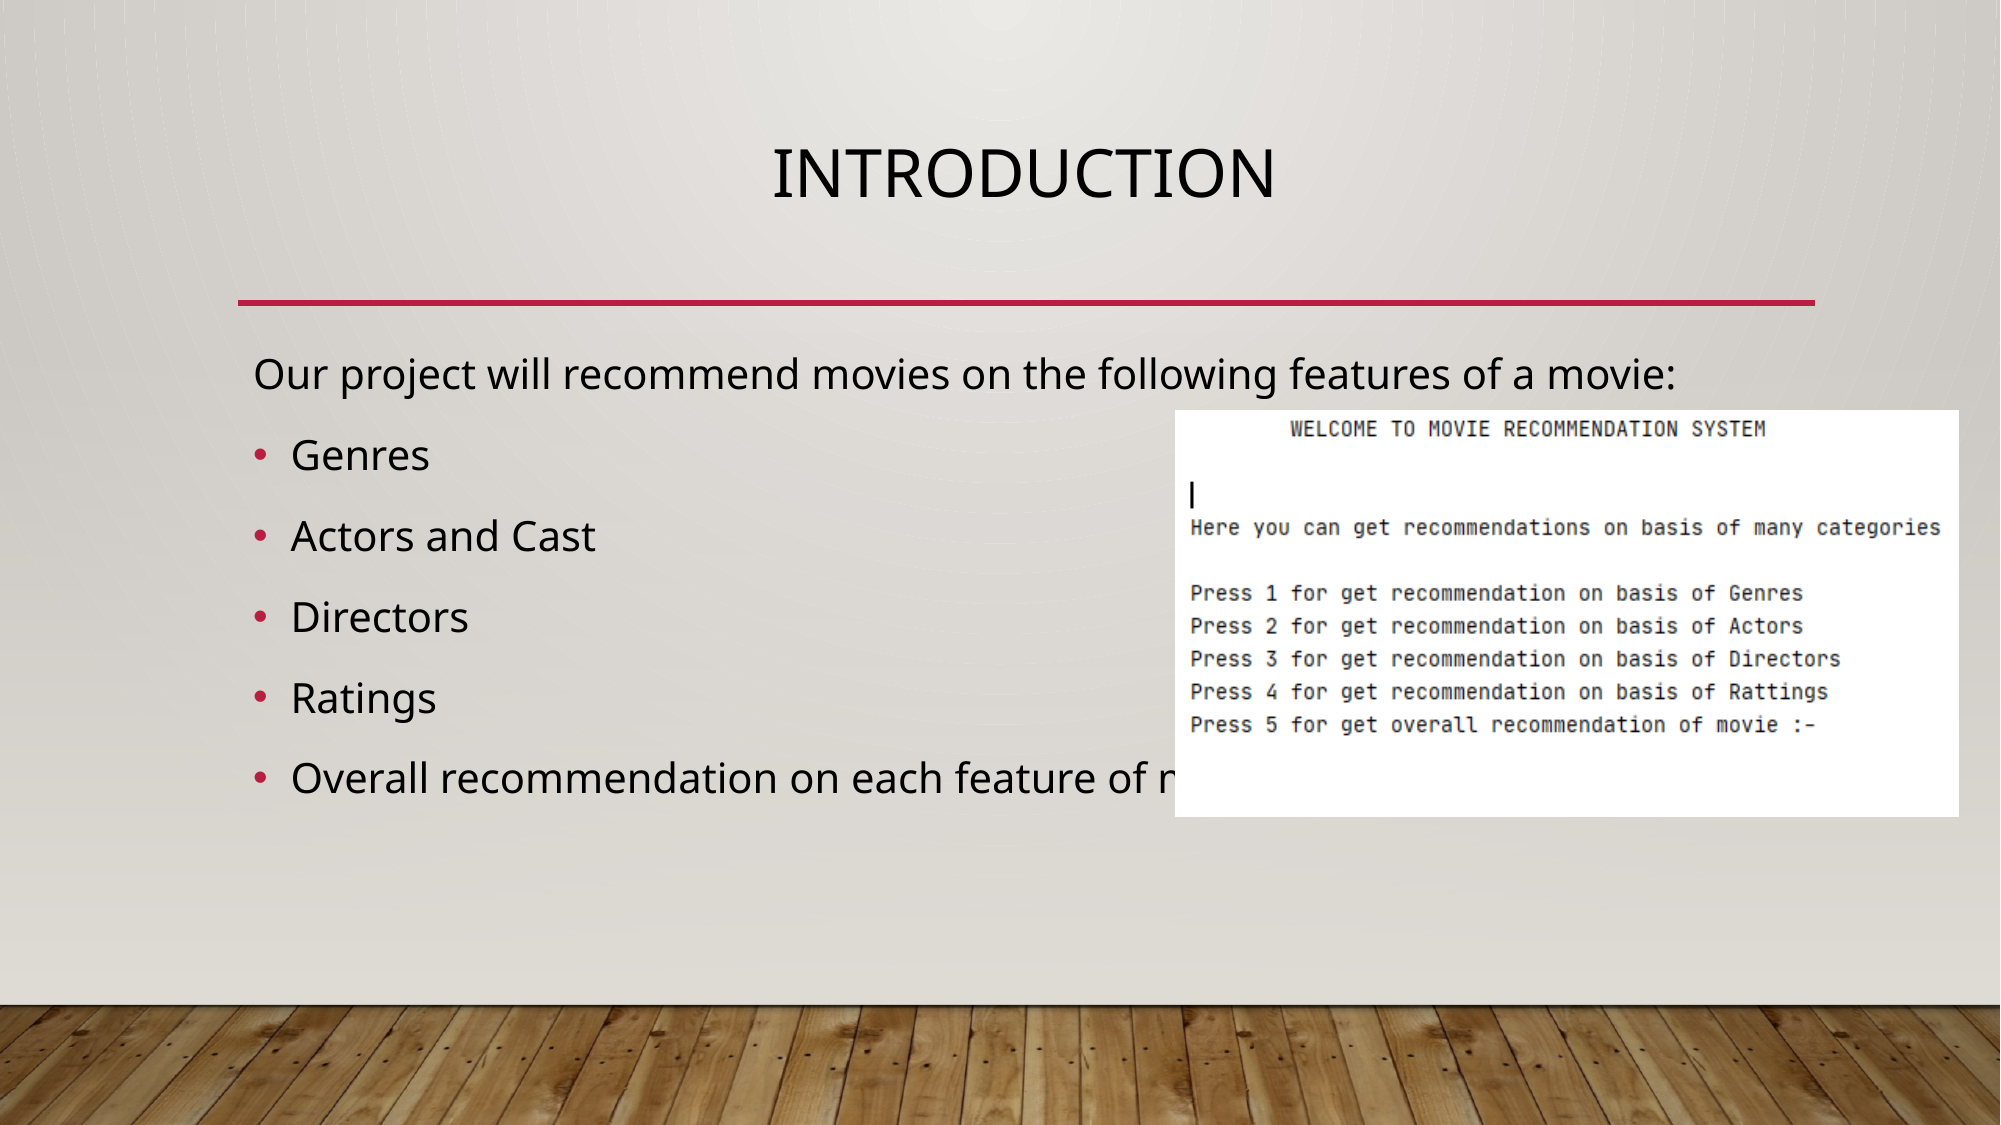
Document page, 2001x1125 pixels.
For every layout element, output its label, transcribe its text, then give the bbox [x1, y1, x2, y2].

picture [0, 1005, 2000, 1125]
title INTRODUCTION [238, 131, 1814, 305]
list Our project will recommend movies on the following features of a movie: Genres Actors and Cast Directors Ratings Overall recommendation on each feature of movie [238, 330, 1814, 897]
picture [1174, 410, 1959, 817]
